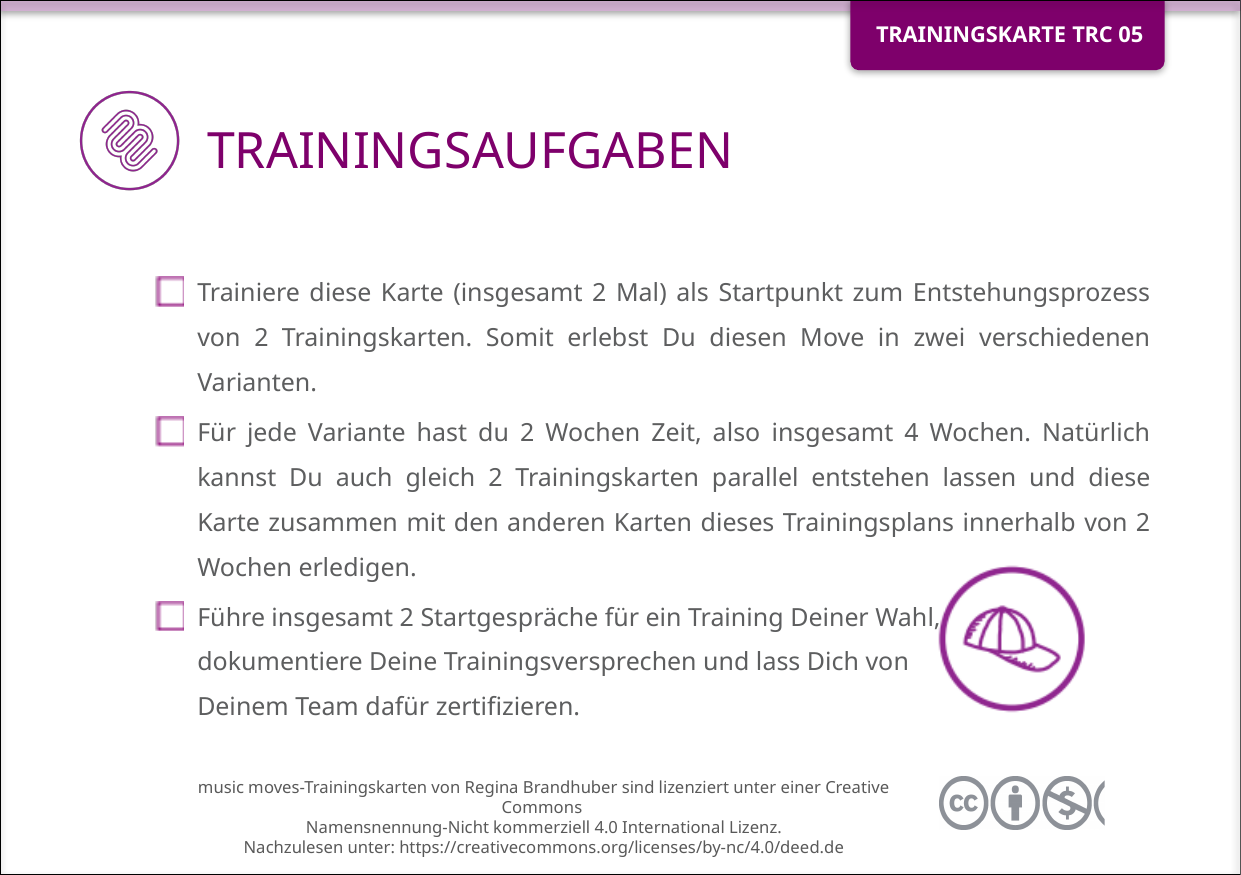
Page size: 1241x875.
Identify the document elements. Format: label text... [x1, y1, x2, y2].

picture [939, 776, 1105, 832]
list Trainiere diese Karte (insgesamt 2 Mal) als Startpunkt zum Entstehungsprozess von 2 Trainingskarten. Somit erlebst Du diesen Move in zwei verschiedenen Varianten. Für jede Variante hast du 2 Wochen Zeit, also insgesamt 4 Wochen. Natürlich kannst Du auch gleich 2 Trainingskarten parallel entstehen lassen und diese Karte zusammen mit den anderen Karten dieses Trainingsplans innerhalb von 2 Wochen erledigen. Führe insgesamt 2 Startgespräche für ein Training Deiner Wahl, dokumentiere Deine Trainingsversprechen und lass Dich von Deinem Team dafür zertifizieren. [140, 255, 1166, 770]
